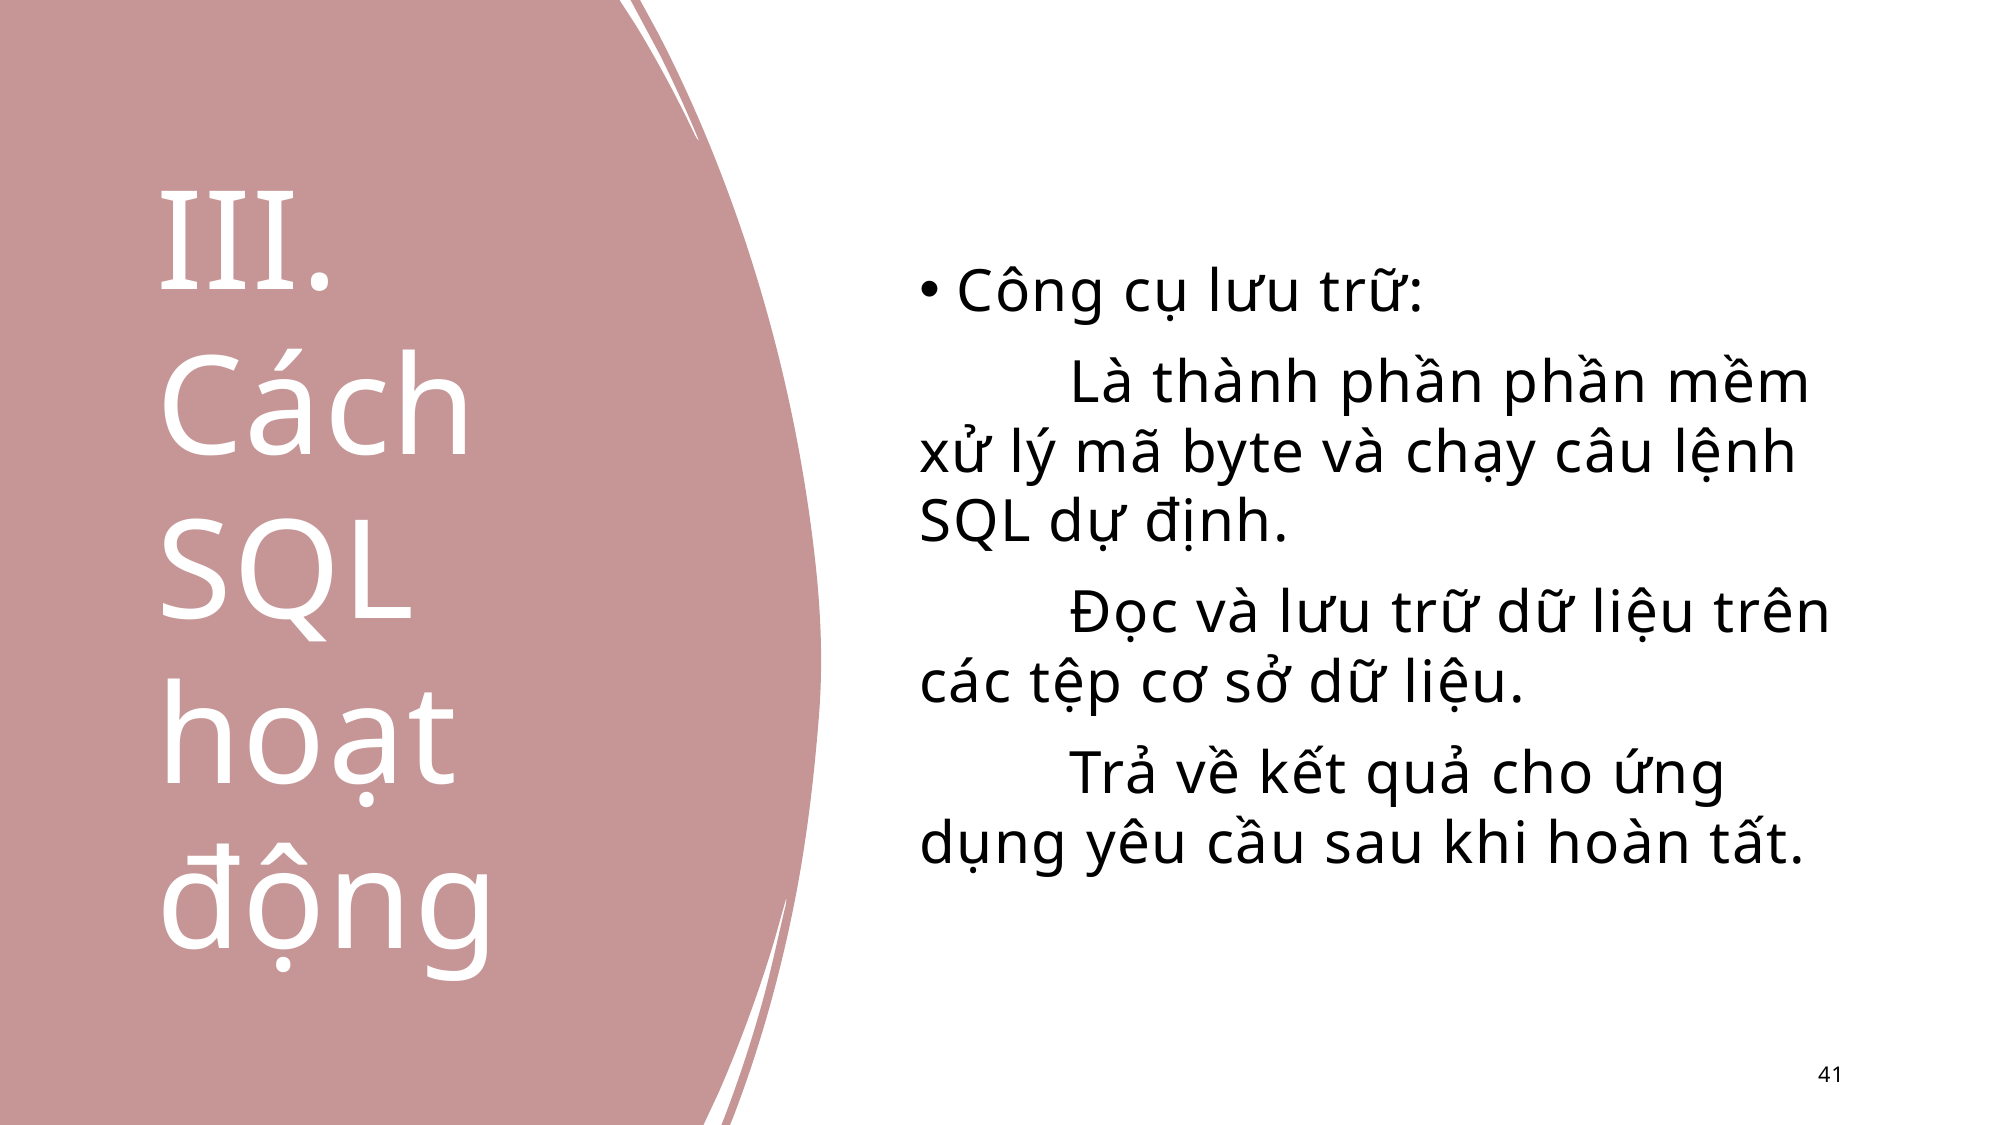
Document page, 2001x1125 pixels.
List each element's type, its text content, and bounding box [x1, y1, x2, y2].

title III. Cách SQL hoạt động [138, 105, 660, 1020]
text_box [621, 0, 692, 126]
list Công cụ lưu trữ: Là thành phần phần mềm xử lý mã byte và chạy câu lệnh SQL dự định. Đọc và lưu trữ dữ liệu trên các tệp cơ sở dữ liệu. Trả về kết quả cho ứng dụng yêu cầu sau khi hoàn tất. [901, 105, 1862, 1020]
text_box [641, 0, 2000, 1125]
text_box [0, 0, 822, 1125]
slide_number 41 [1592, 1042, 1862, 1103]
